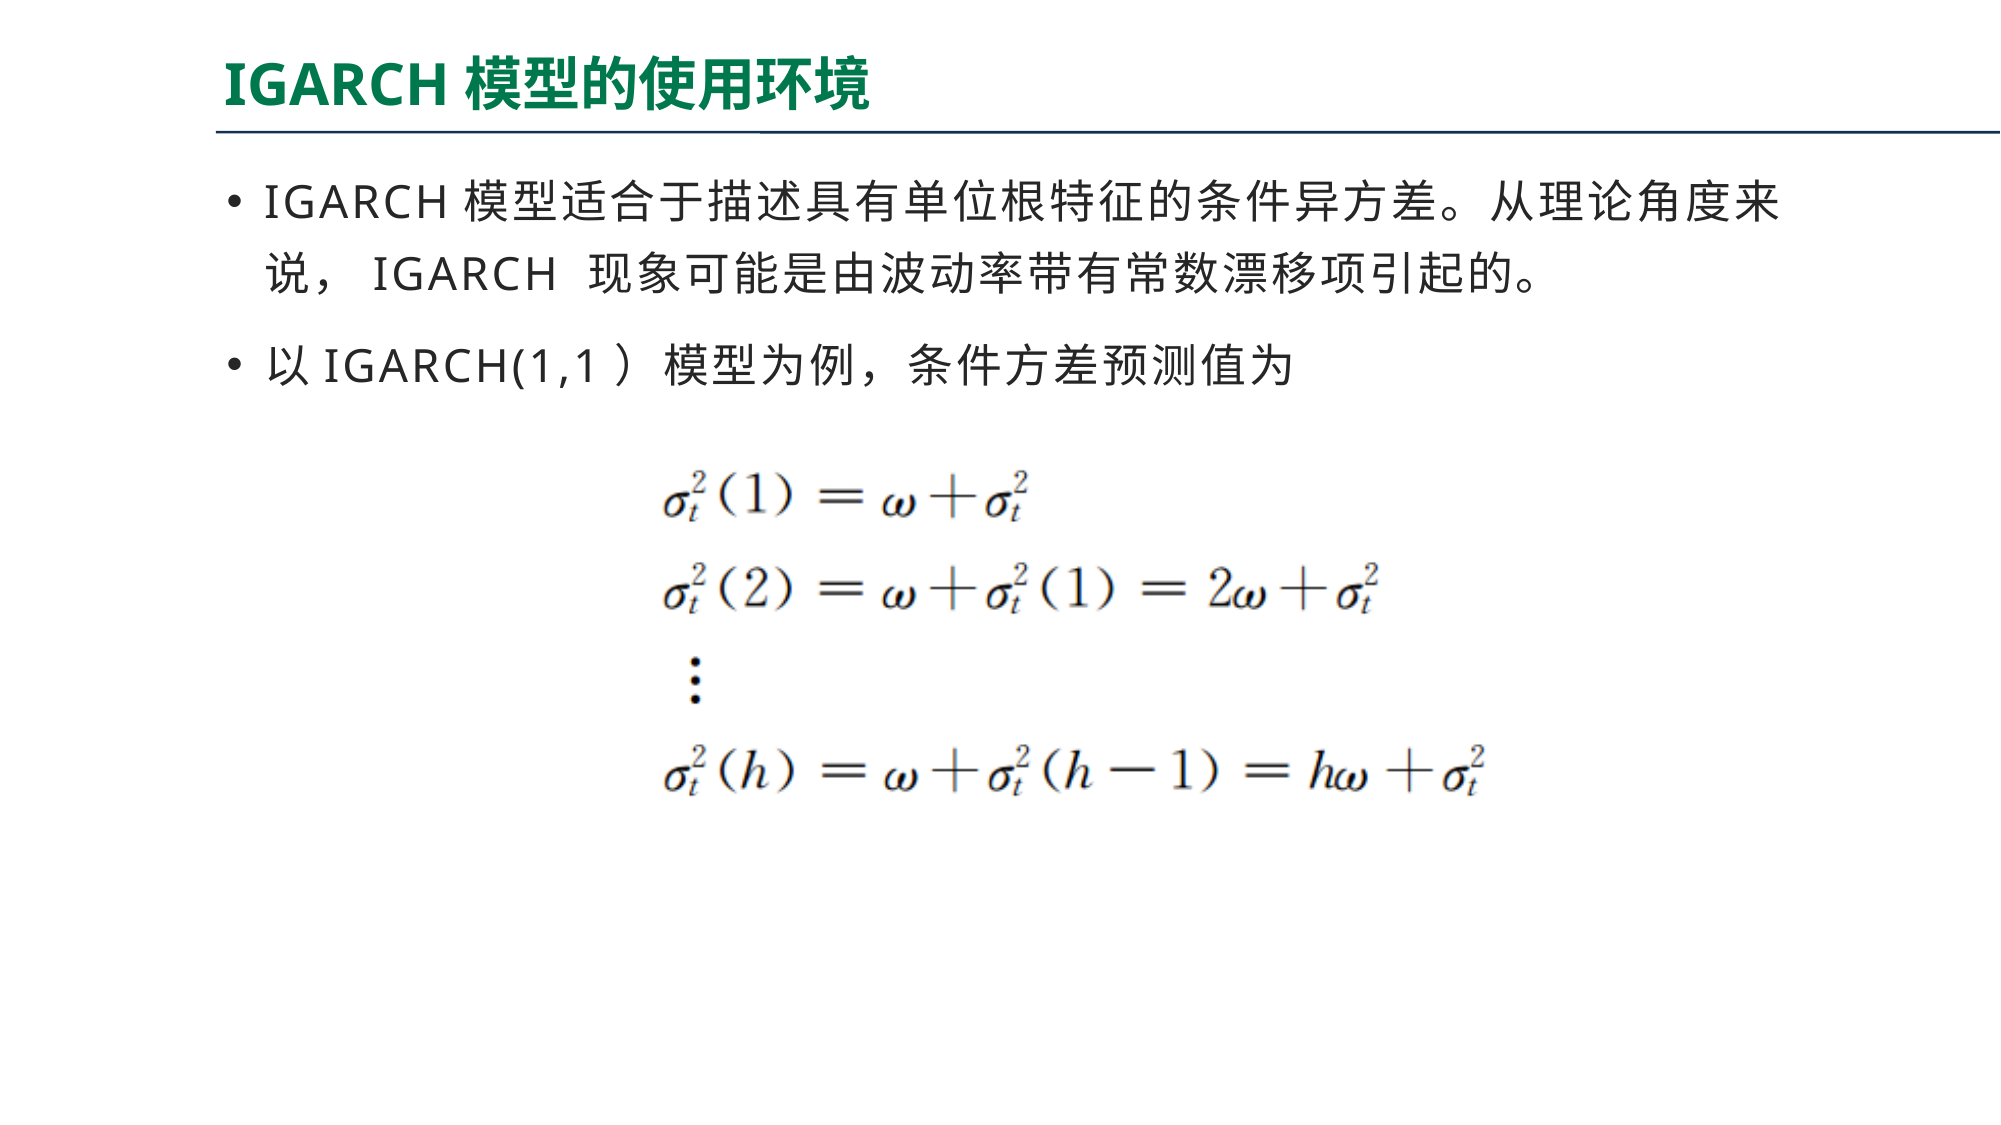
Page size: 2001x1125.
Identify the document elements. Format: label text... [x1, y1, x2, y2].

picture [639, 432, 1517, 831]
list IGARCH模型适合于描述具有单位根特征的条件异方差。从理论角度来说，IGARCH 现象可能是由波动率带有常数漂移项引起的。 以IGARCH(1,1）模型为例，条件方差预测值为 [210, 156, 1831, 1041]
title IGARCH模型的使用环境 [209, 19, 1891, 146]
